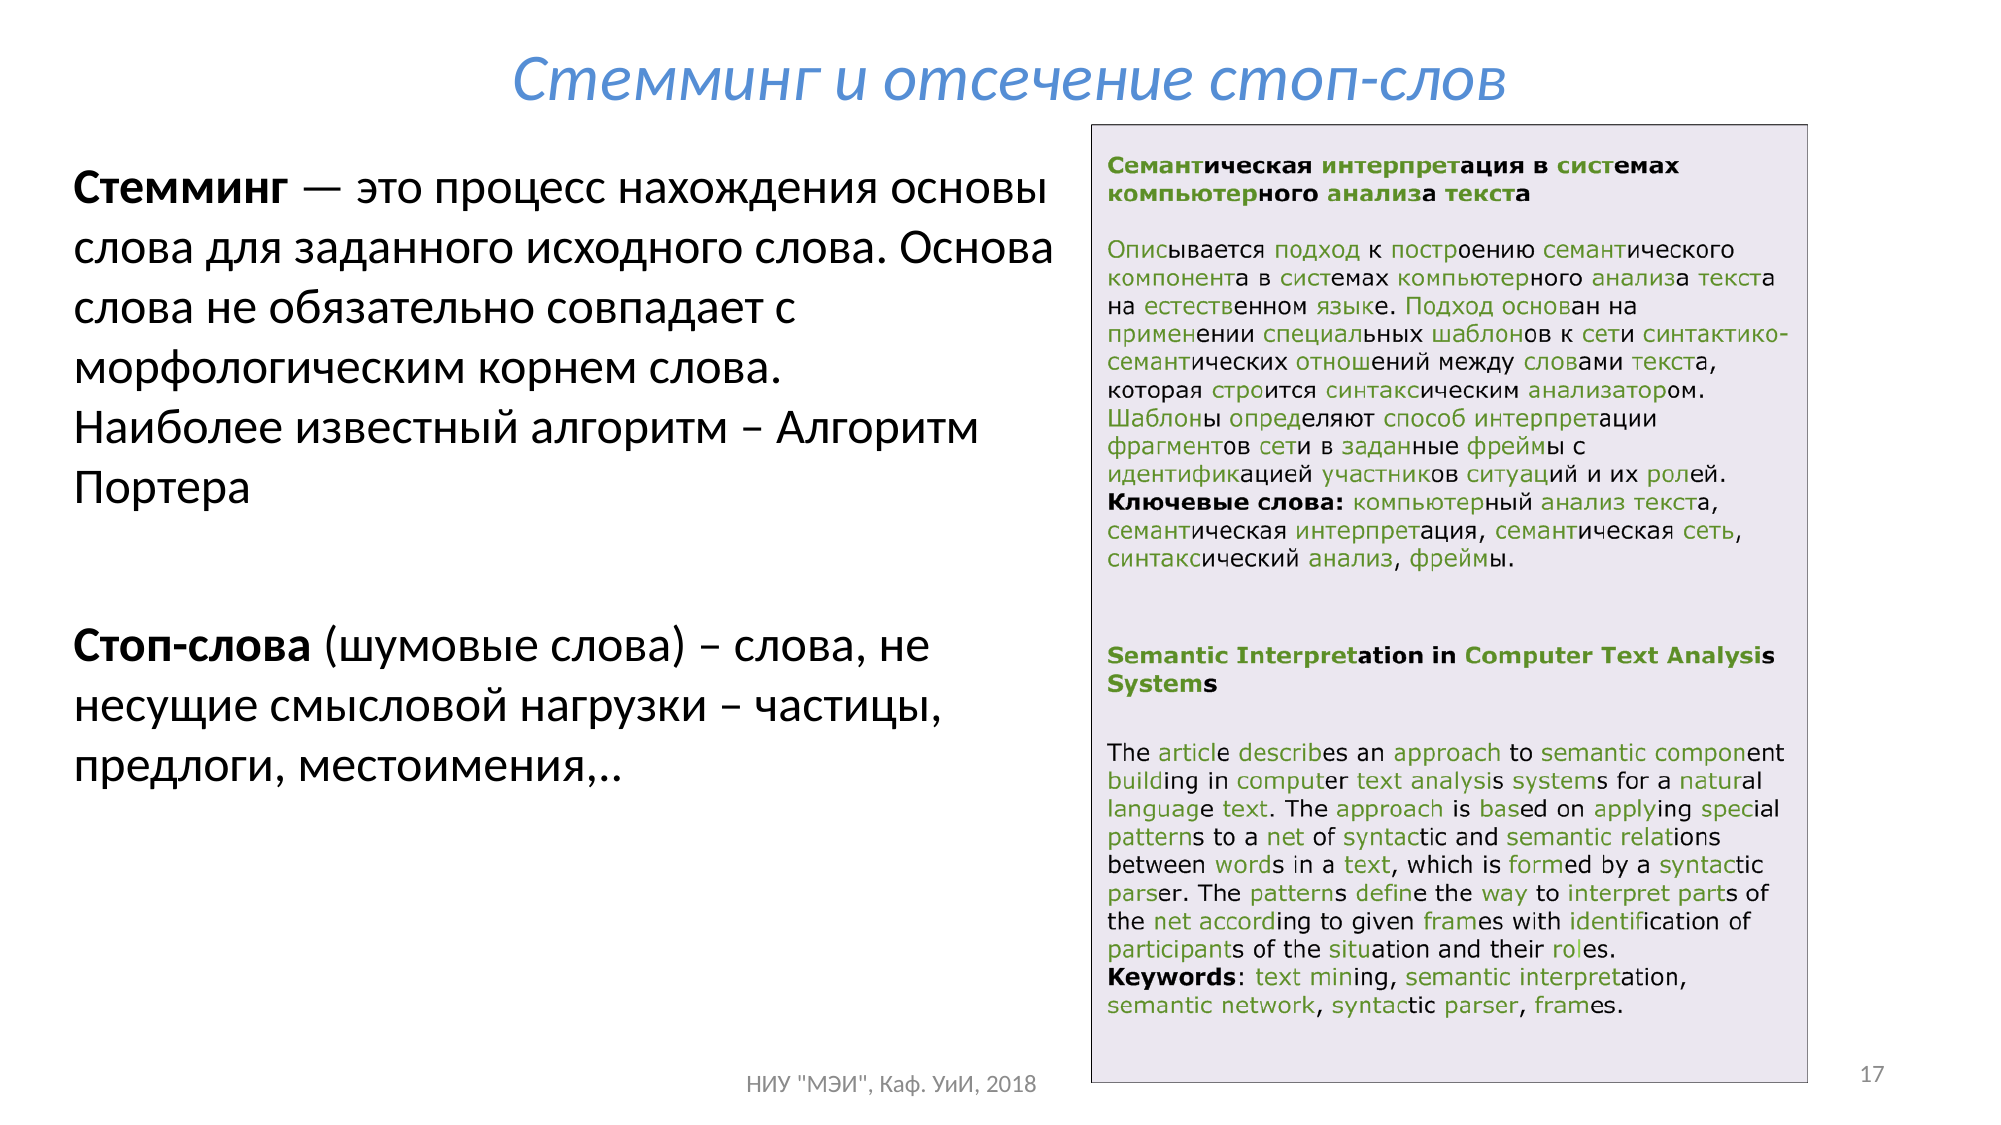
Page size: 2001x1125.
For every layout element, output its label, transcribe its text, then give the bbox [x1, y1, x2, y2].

footer НИУ "МЭИ", Каф. УиИ, 2018 [575, 1053, 1209, 1113]
text_box Стоп-слова (шумовые слова) – слова, не несущие смысловой нагрузки – частицы, предлоги, местоимения,.. [58, 603, 1086, 799]
text_box Стемминг — это процесс нахождения основы слова для заданного исходного слова. Основа слова не обязательно совпадает с морфологическим корнем слова. Наиболее известный алгоритм – Алгоритм Портера [58, 145, 1086, 521]
title Стемминг и отсечение стоп-слов [59, 26, 1963, 122]
slide_number 17 [1433, 1042, 1900, 1103]
picture [1091, 124, 1808, 1084]
